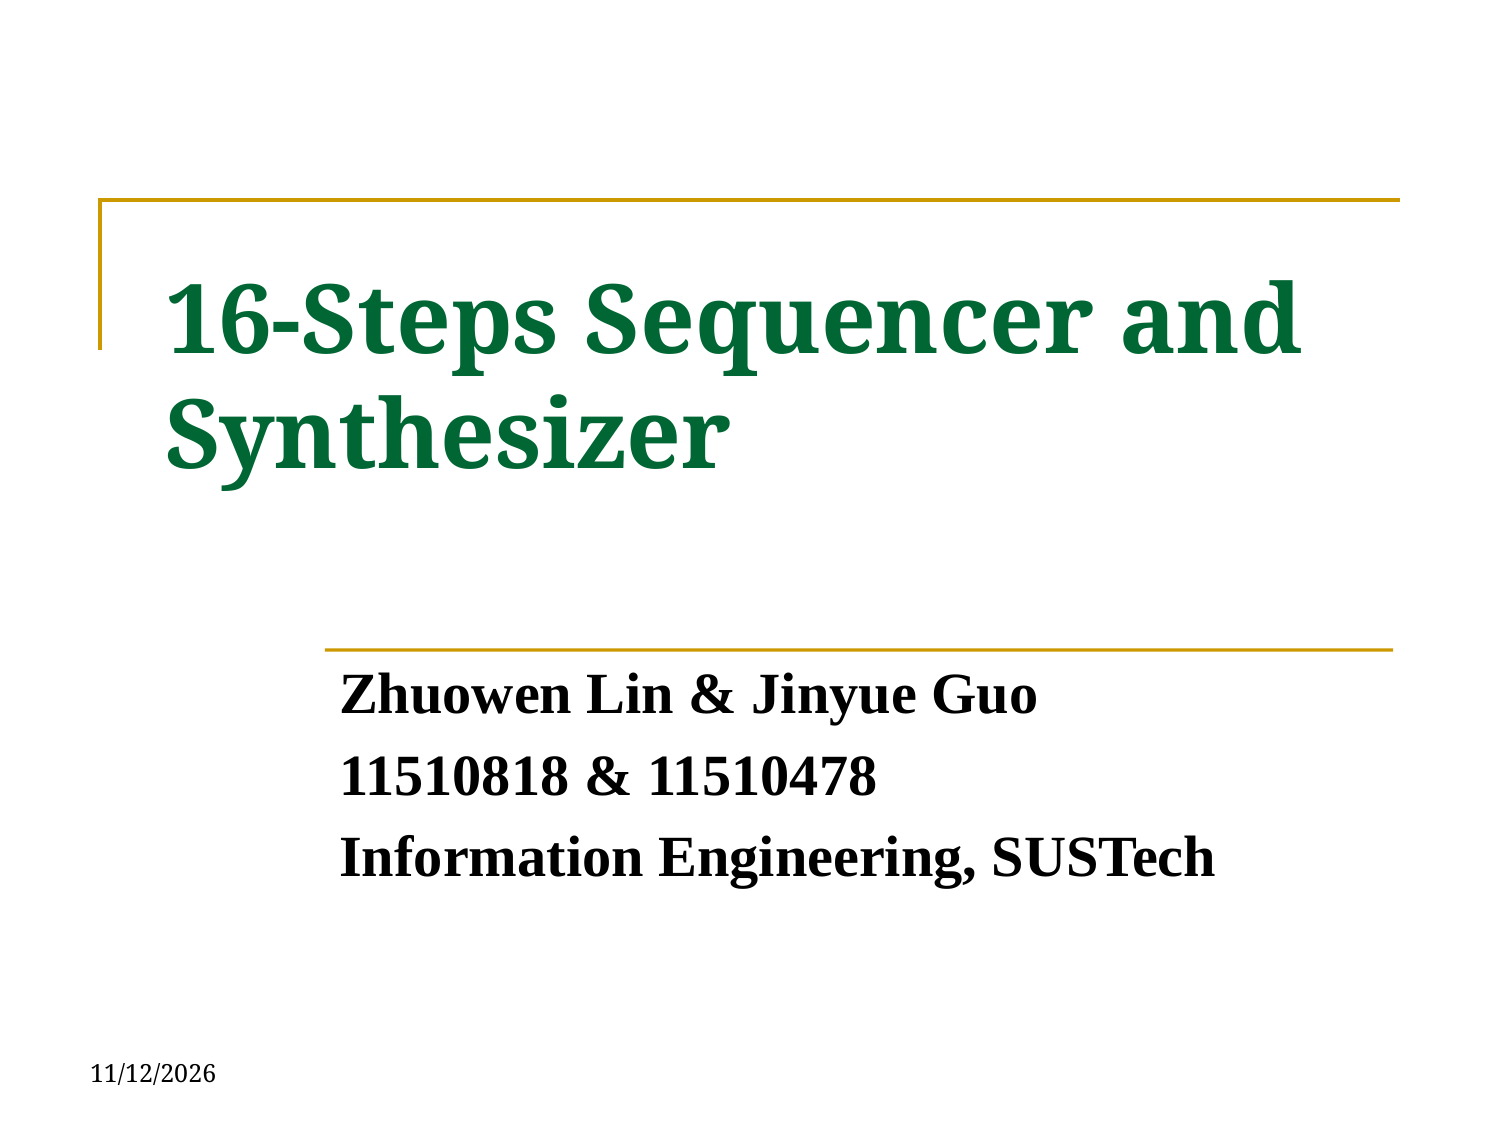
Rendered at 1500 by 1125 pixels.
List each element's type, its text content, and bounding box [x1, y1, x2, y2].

title 16-Steps Sequencer and Synthesizer [150, 249, 1401, 538]
subtitle Zhuowen Lin & Jinyue Guo 11510818 & 11510478 Information Engineering, SUSTech [324, 647, 1400, 936]
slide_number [74, 1023, 426, 1100]
